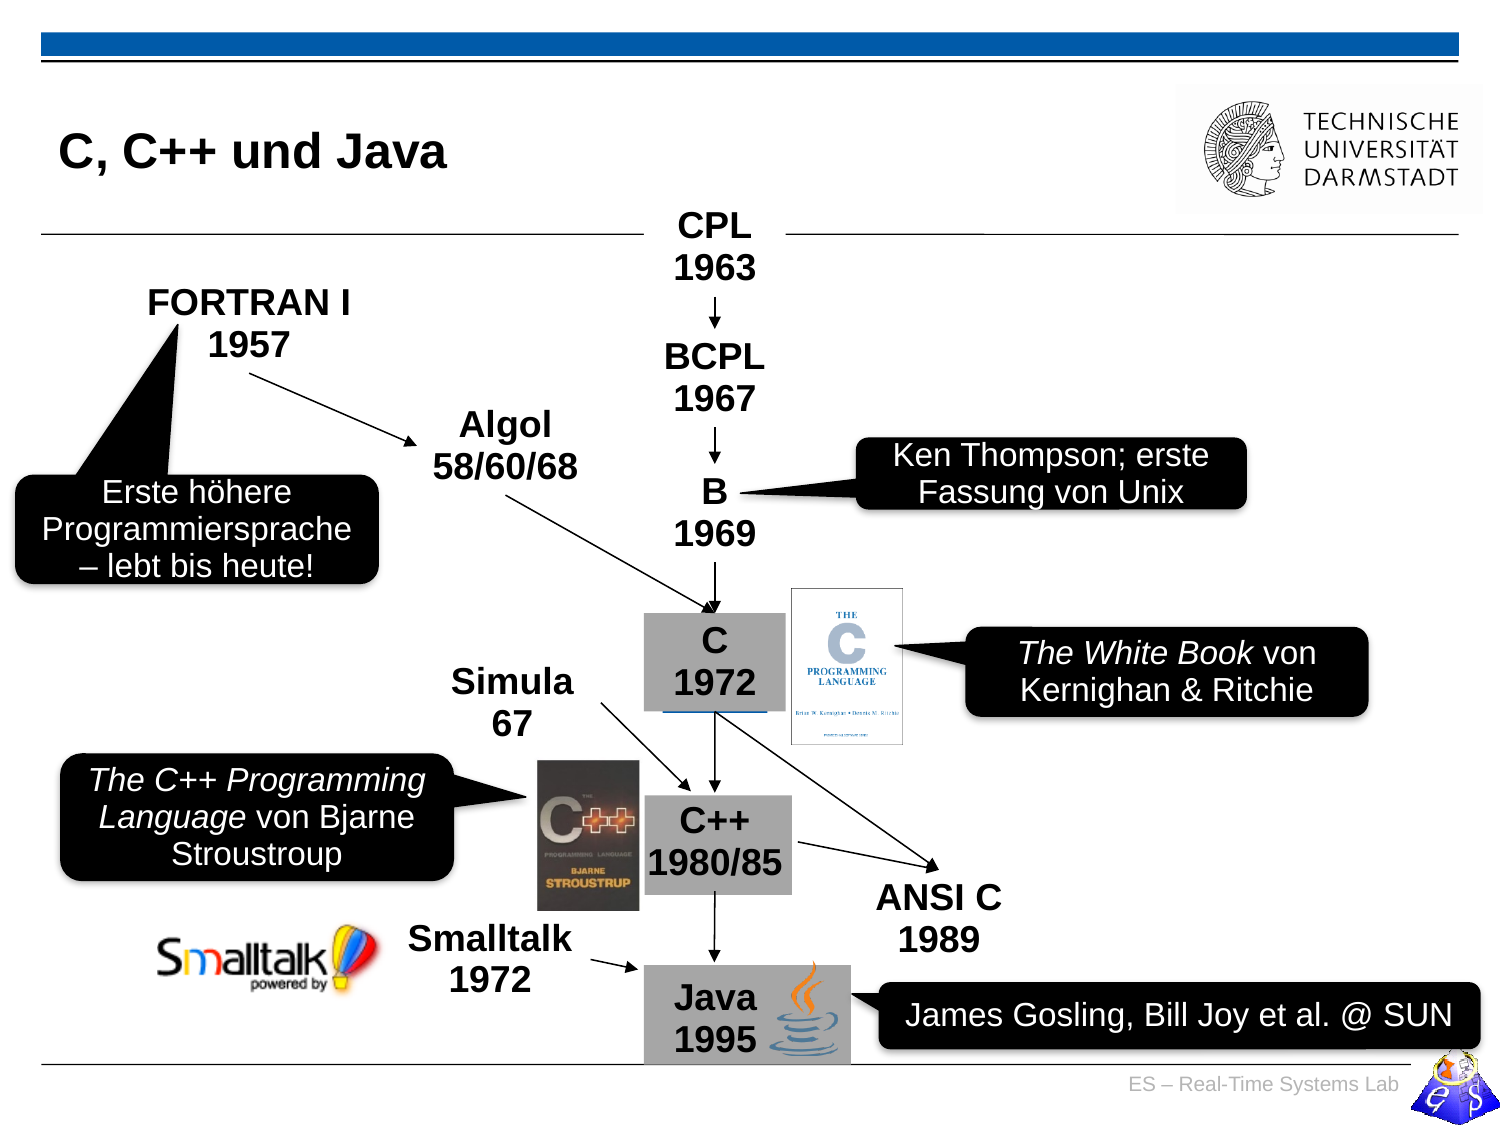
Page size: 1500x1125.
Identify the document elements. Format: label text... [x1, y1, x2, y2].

text_box Erste höhere Programmiersprache – lebt bis heute! [15, 323, 379, 585]
text_box James Gosling, Bill Joy et al. @ SUN [851, 982, 1481, 1050]
text_box Simula 67 [423, 653, 601, 752]
text_box [643, 965, 762, 969]
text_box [600, 703, 692, 792]
text_box Java 1995 [638, 969, 792, 1069]
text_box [505, 496, 716, 614]
text_box [792, 965, 851, 1065]
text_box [248, 374, 418, 447]
picture [1411, 1041, 1500, 1125]
text_box [1063, 182, 1094, 284]
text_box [714, 712, 940, 871]
picture [534, 757, 643, 911]
picture [157, 916, 401, 1005]
picture [767, 959, 840, 1056]
text_box BCPL 1967 [643, 328, 786, 428]
text_box ANSI C 1989 [851, 869, 1027, 969]
text_box The White Book von Kernighan & Ritchie [907, 626, 1369, 717]
text_box CPL 1963 [643, 198, 786, 297]
text_box The C++ Programming Language von Bjarne Stroustroup [60, 753, 527, 882]
text_box C++ 1980/85 [648, 792, 798, 892]
picture [791, 588, 903, 745]
text_box Smalltalk 1972 [389, 910, 591, 1009]
picture [1187, 84, 1483, 214]
text_box C 1972 [643, 613, 786, 712]
title C, C++ und Java [58, 80, 1187, 218]
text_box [590, 959, 639, 970]
text_box Ken Thompson; erste Fassung von Unix [739, 437, 1247, 510]
text_box Algol 58/60/68 [416, 396, 595, 496]
text_box FORTRAN I 1957 [123, 274, 375, 374]
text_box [797, 839, 940, 871]
text_box B 1969 [643, 463, 786, 563]
